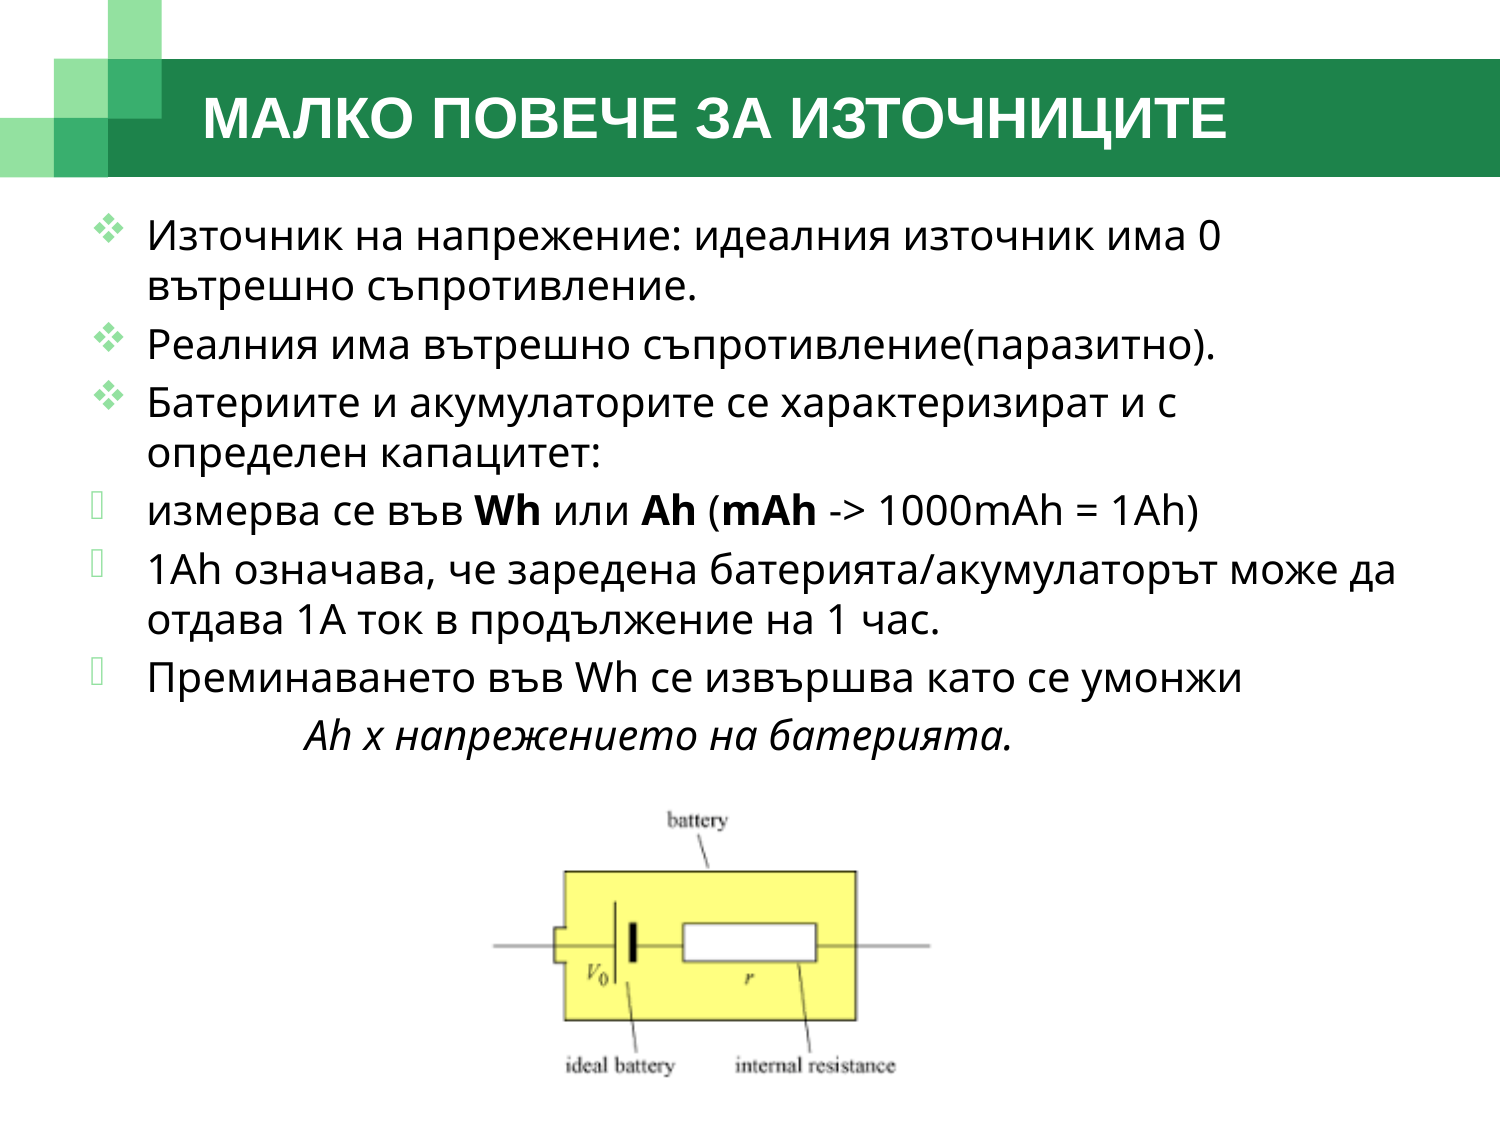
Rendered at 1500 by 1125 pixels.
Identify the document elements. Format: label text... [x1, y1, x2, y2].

title МАЛКО ПОВЕЧЕ ЗА ИЗТОЧНИЦИТЕ [187, 74, 1401, 156]
picture [474, 768, 951, 1125]
list Източник на напрежение: идеалния източник има 0 вътрешно съпротивление. Реалния има вътрешно съпротивление(паразитно). Батериите и акумулаторите се характеризират и с определен капацитет: измерва се във Wh или Аh (mAh -> 1000mAh = 1Ah) 1Ah означава, че заредена батерията/акумулаторът може да отдава 1А ток в продължение на 1 час. Преминаването във Wh се извършва като се умонжи Аh x напрежението на батерията. [74, 201, 1426, 1063]
